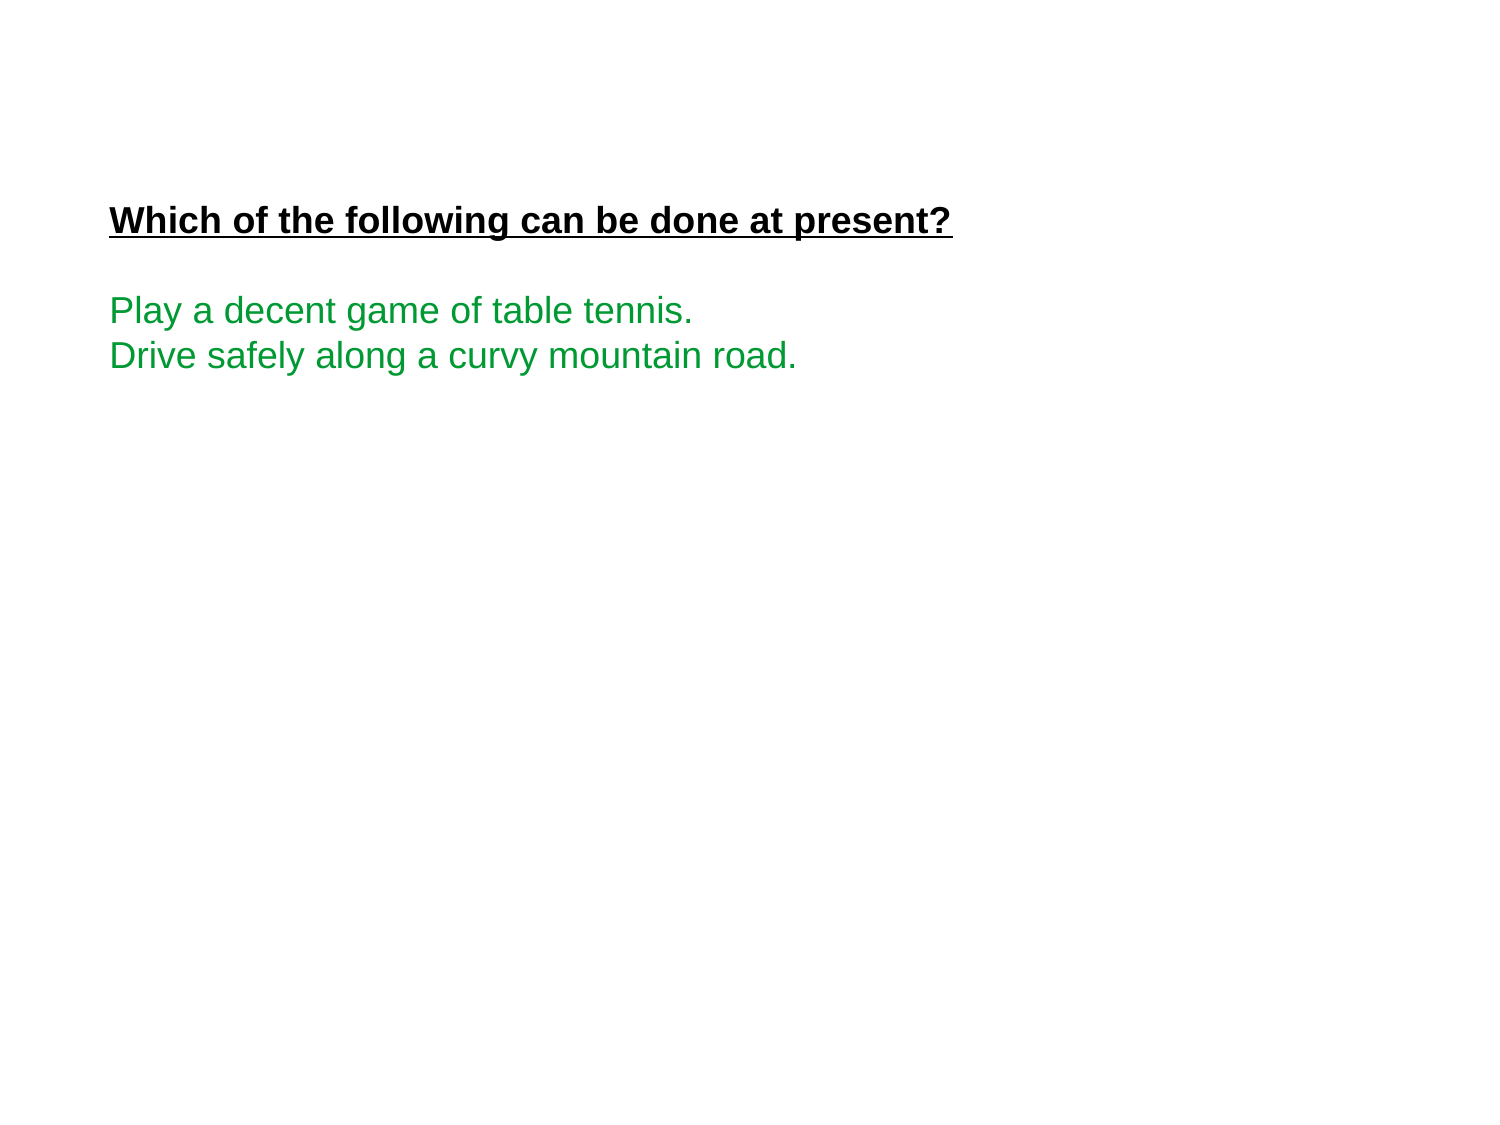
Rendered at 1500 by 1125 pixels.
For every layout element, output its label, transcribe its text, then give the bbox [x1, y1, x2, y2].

text_box Which of the following can be done at present? Play a decent game of table tennis. Drive safely along a curvy mountain road. [94, 188, 1394, 384]
